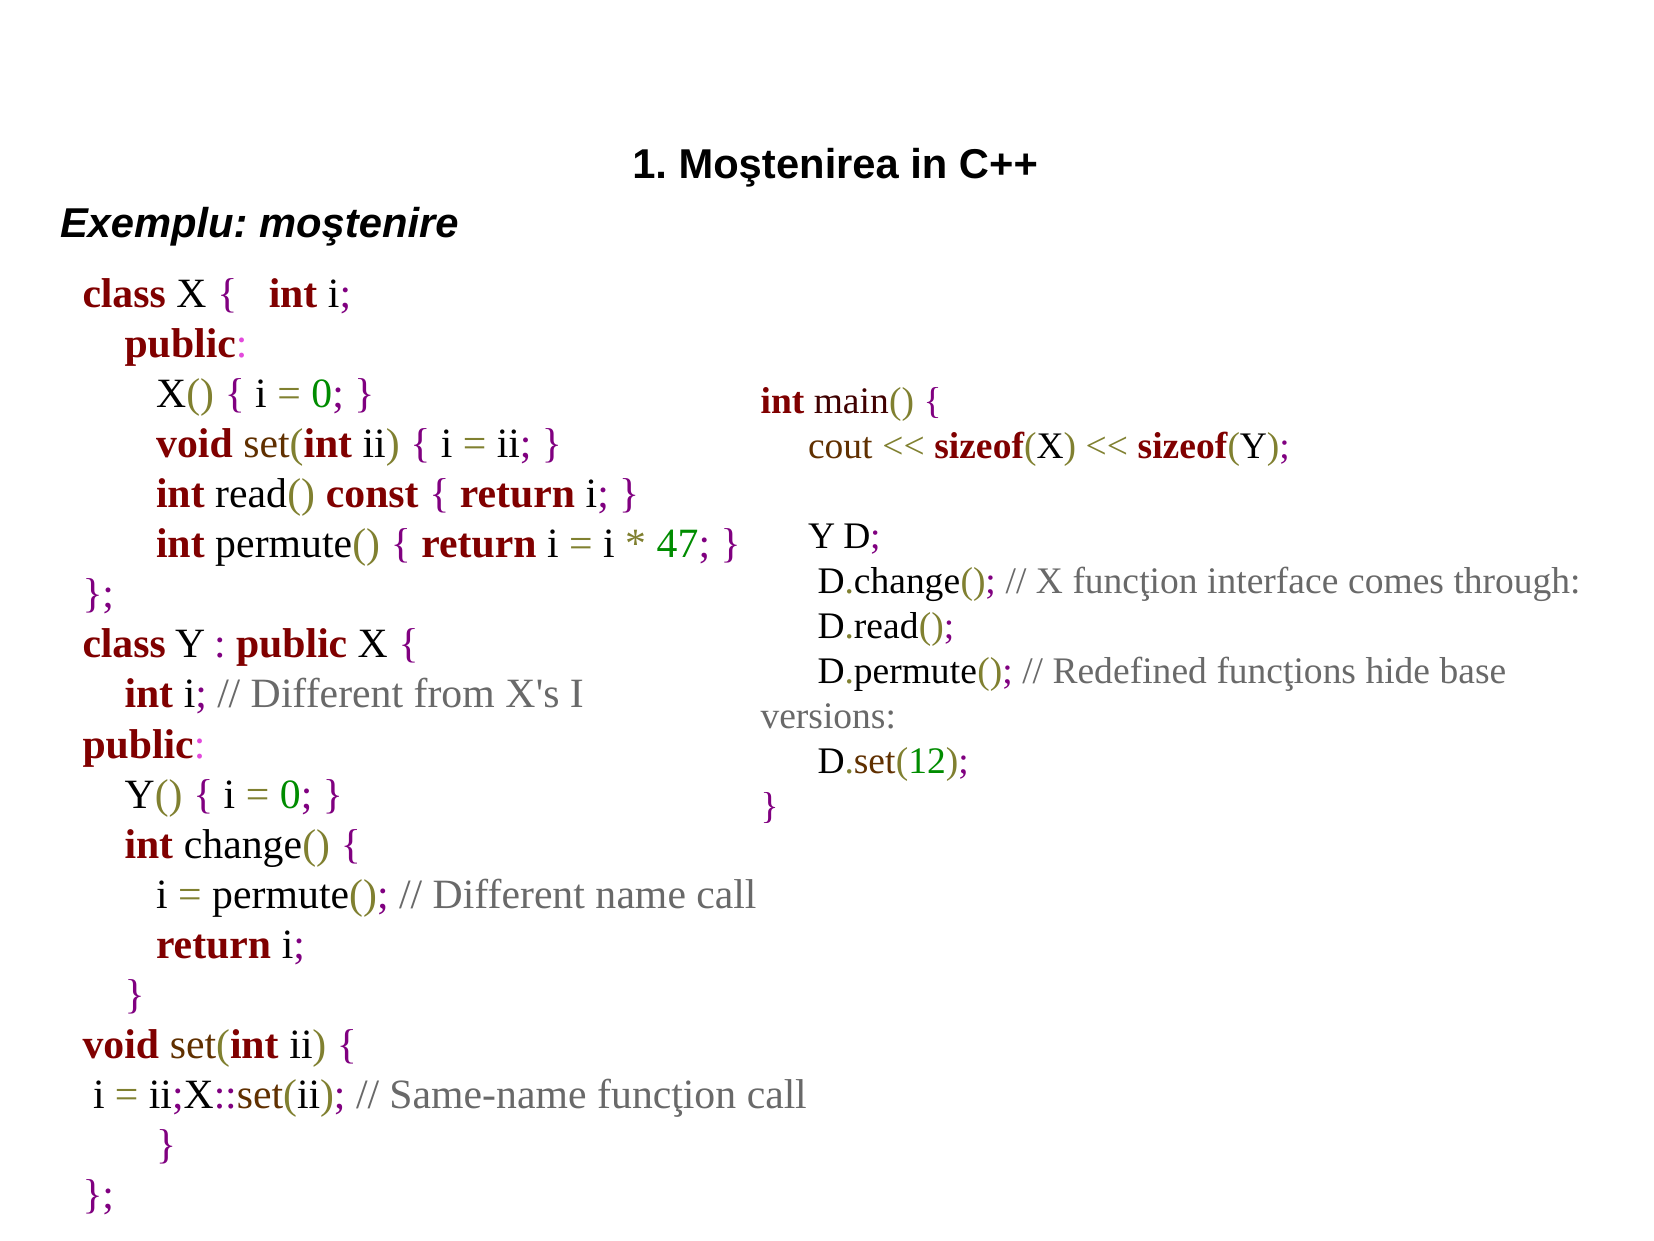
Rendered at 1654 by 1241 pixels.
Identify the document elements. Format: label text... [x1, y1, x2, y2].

text_box int main() { cout << sizeof(X) << sizeof(Y); Y D; D.change(); // X funcţion interface comes through: D.read(); D.permute(); // Redefined funcţions hide base versions: D.set(12); } [744, 367, 1654, 835]
text_box Exemplu: moştenire [45, 180, 502, 266]
text_box class X { int i; public: X() { i = 0; } void set(int ii) { i = ii; } int read() const { return i; } int permute() { return i = i * 47; } }; class Y : public X { int i; // Different from X's I public: Y() { i = 0; } int change() { i = permute(); // Different name call return i; } void set(int ii) { i = ii;X::set(ii); // Same-name funcţion call } }; [0, 266, 882, 1217]
text_box 1. Moştenirea in C++ [380, 135, 1290, 209]
